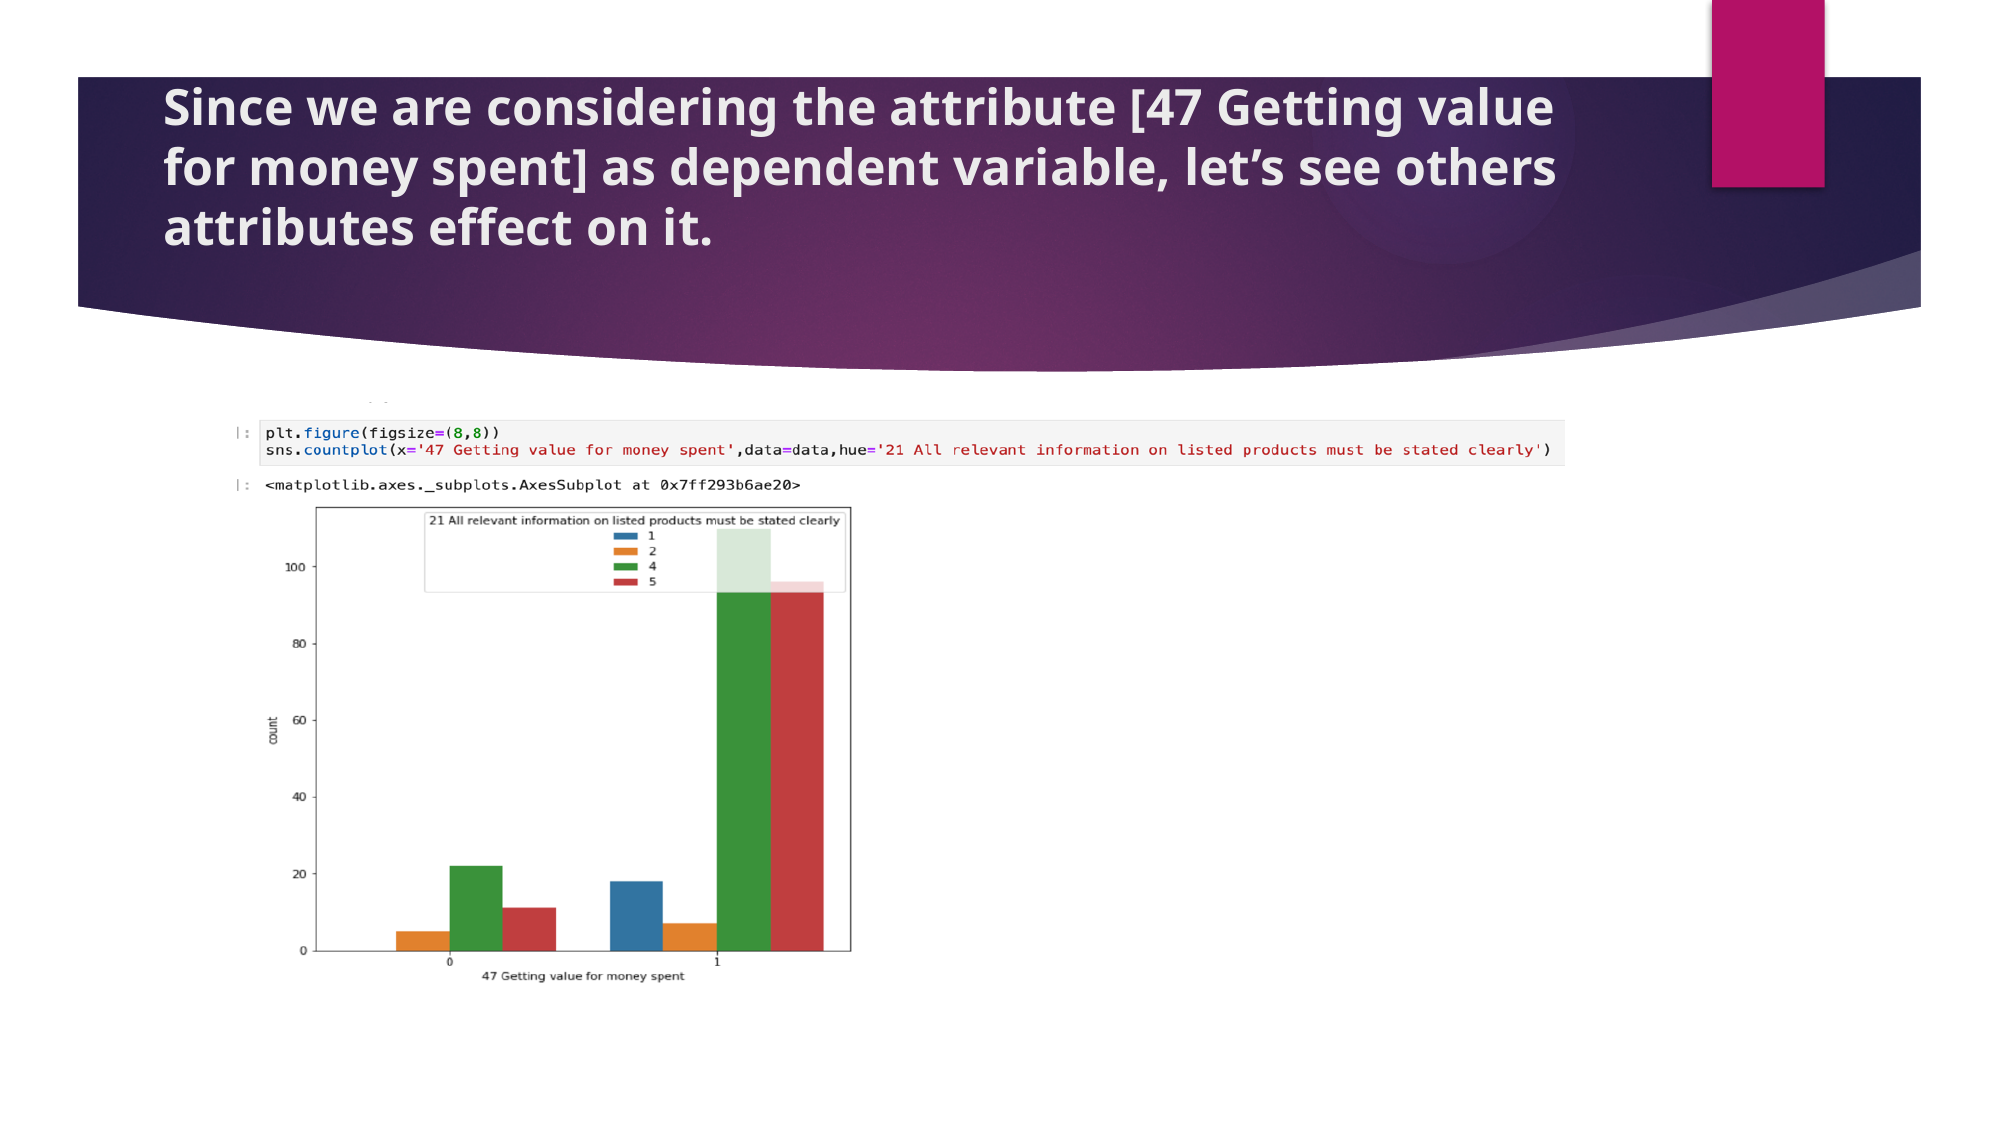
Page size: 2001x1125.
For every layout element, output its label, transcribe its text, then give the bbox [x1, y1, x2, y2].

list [237, 402, 1565, 1006]
title Since we are considering the attribute [47 Getting value for money spent] as dependent variable, let’s see others attributes effect on it. [148, 96, 1627, 295]
